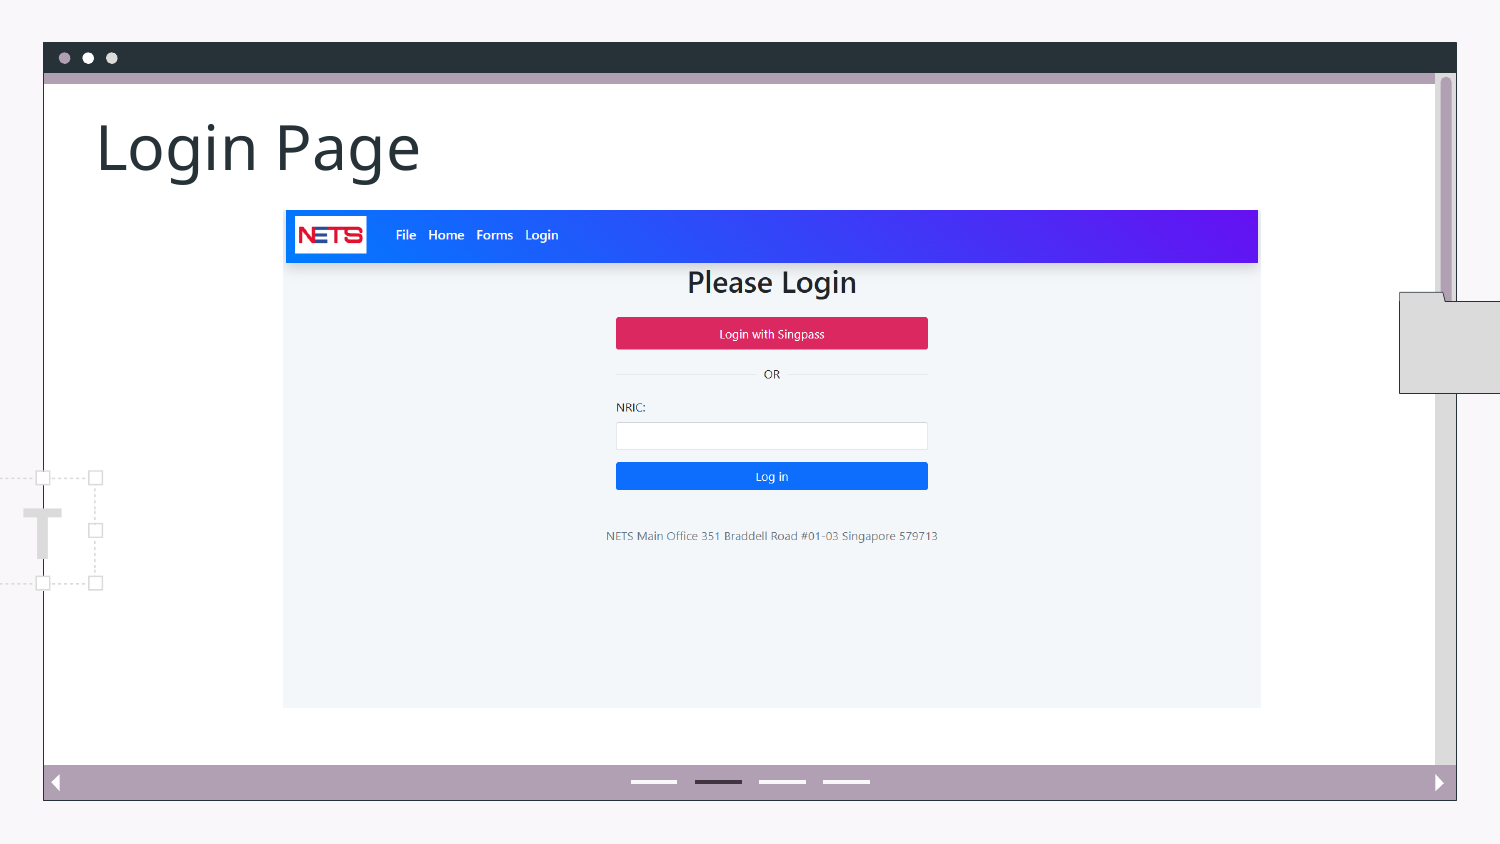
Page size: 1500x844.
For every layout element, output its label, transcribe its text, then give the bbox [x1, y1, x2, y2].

title Login Page [80, 93, 1344, 188]
picture [283, 210, 1261, 708]
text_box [630, 779, 871, 785]
